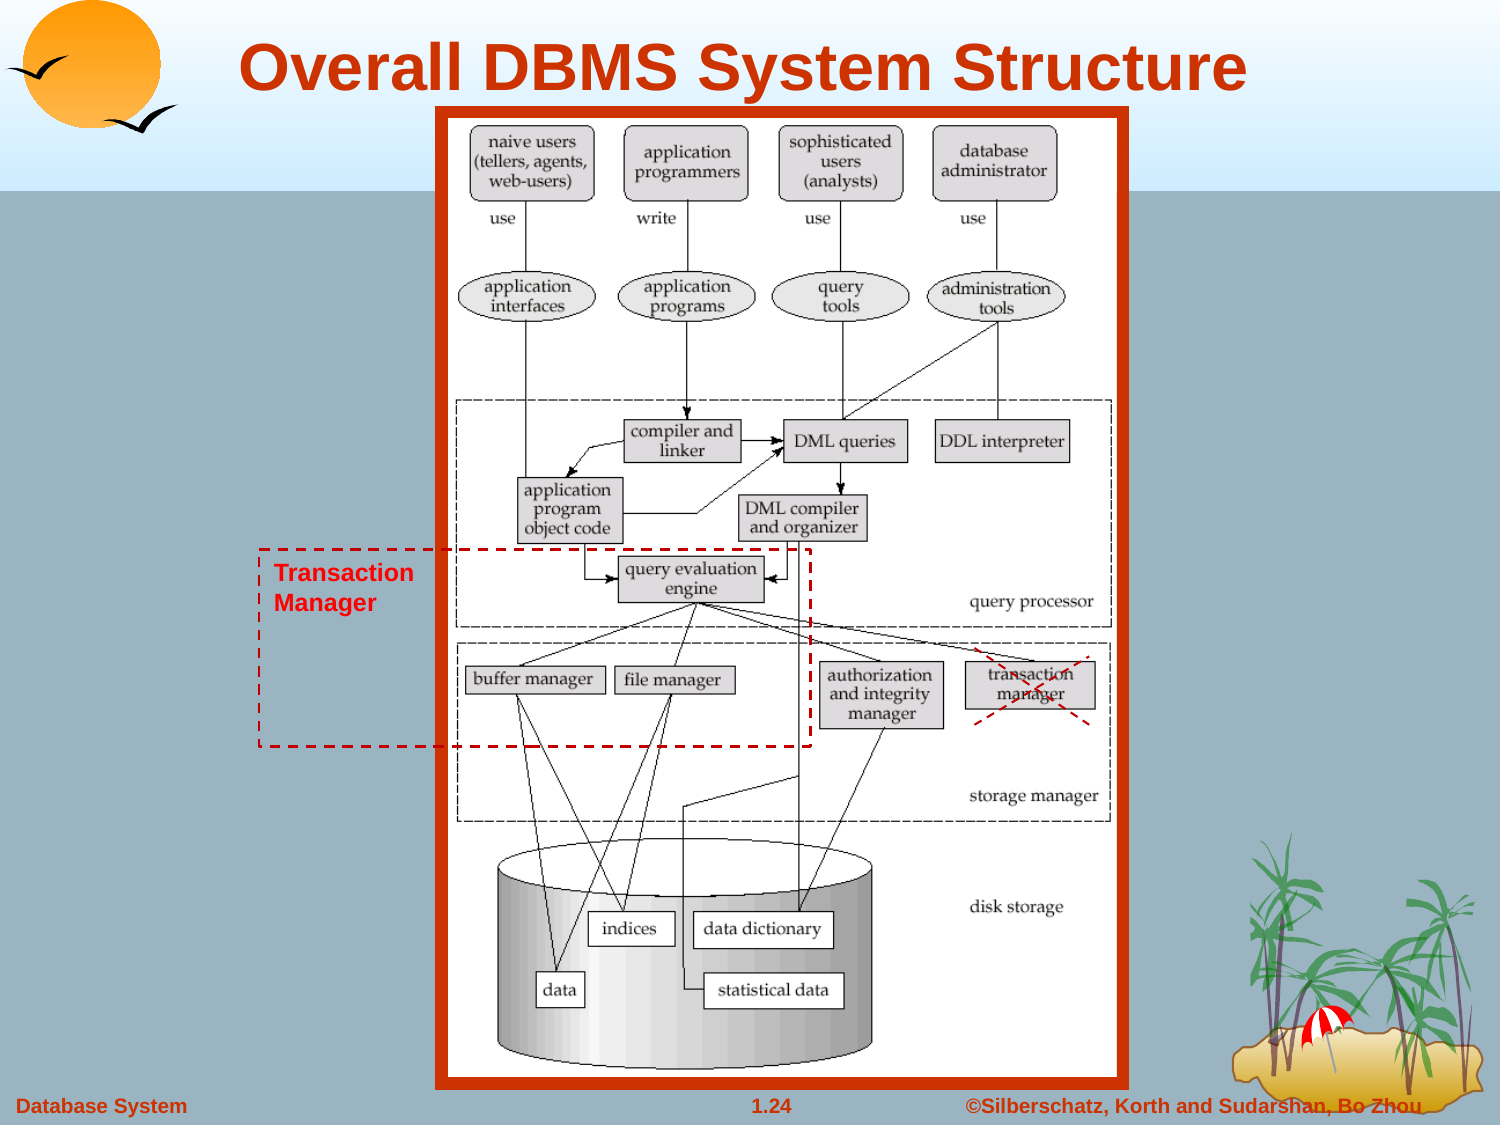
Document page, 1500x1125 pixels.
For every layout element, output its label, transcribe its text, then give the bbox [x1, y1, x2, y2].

text_box Transaction Manager [259, 549, 442, 747]
title Overall DBMS System Structure [90, 10, 1416, 112]
picture [447, 118, 1117, 1078]
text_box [974, 647, 1090, 656]
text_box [974, 656, 1090, 726]
